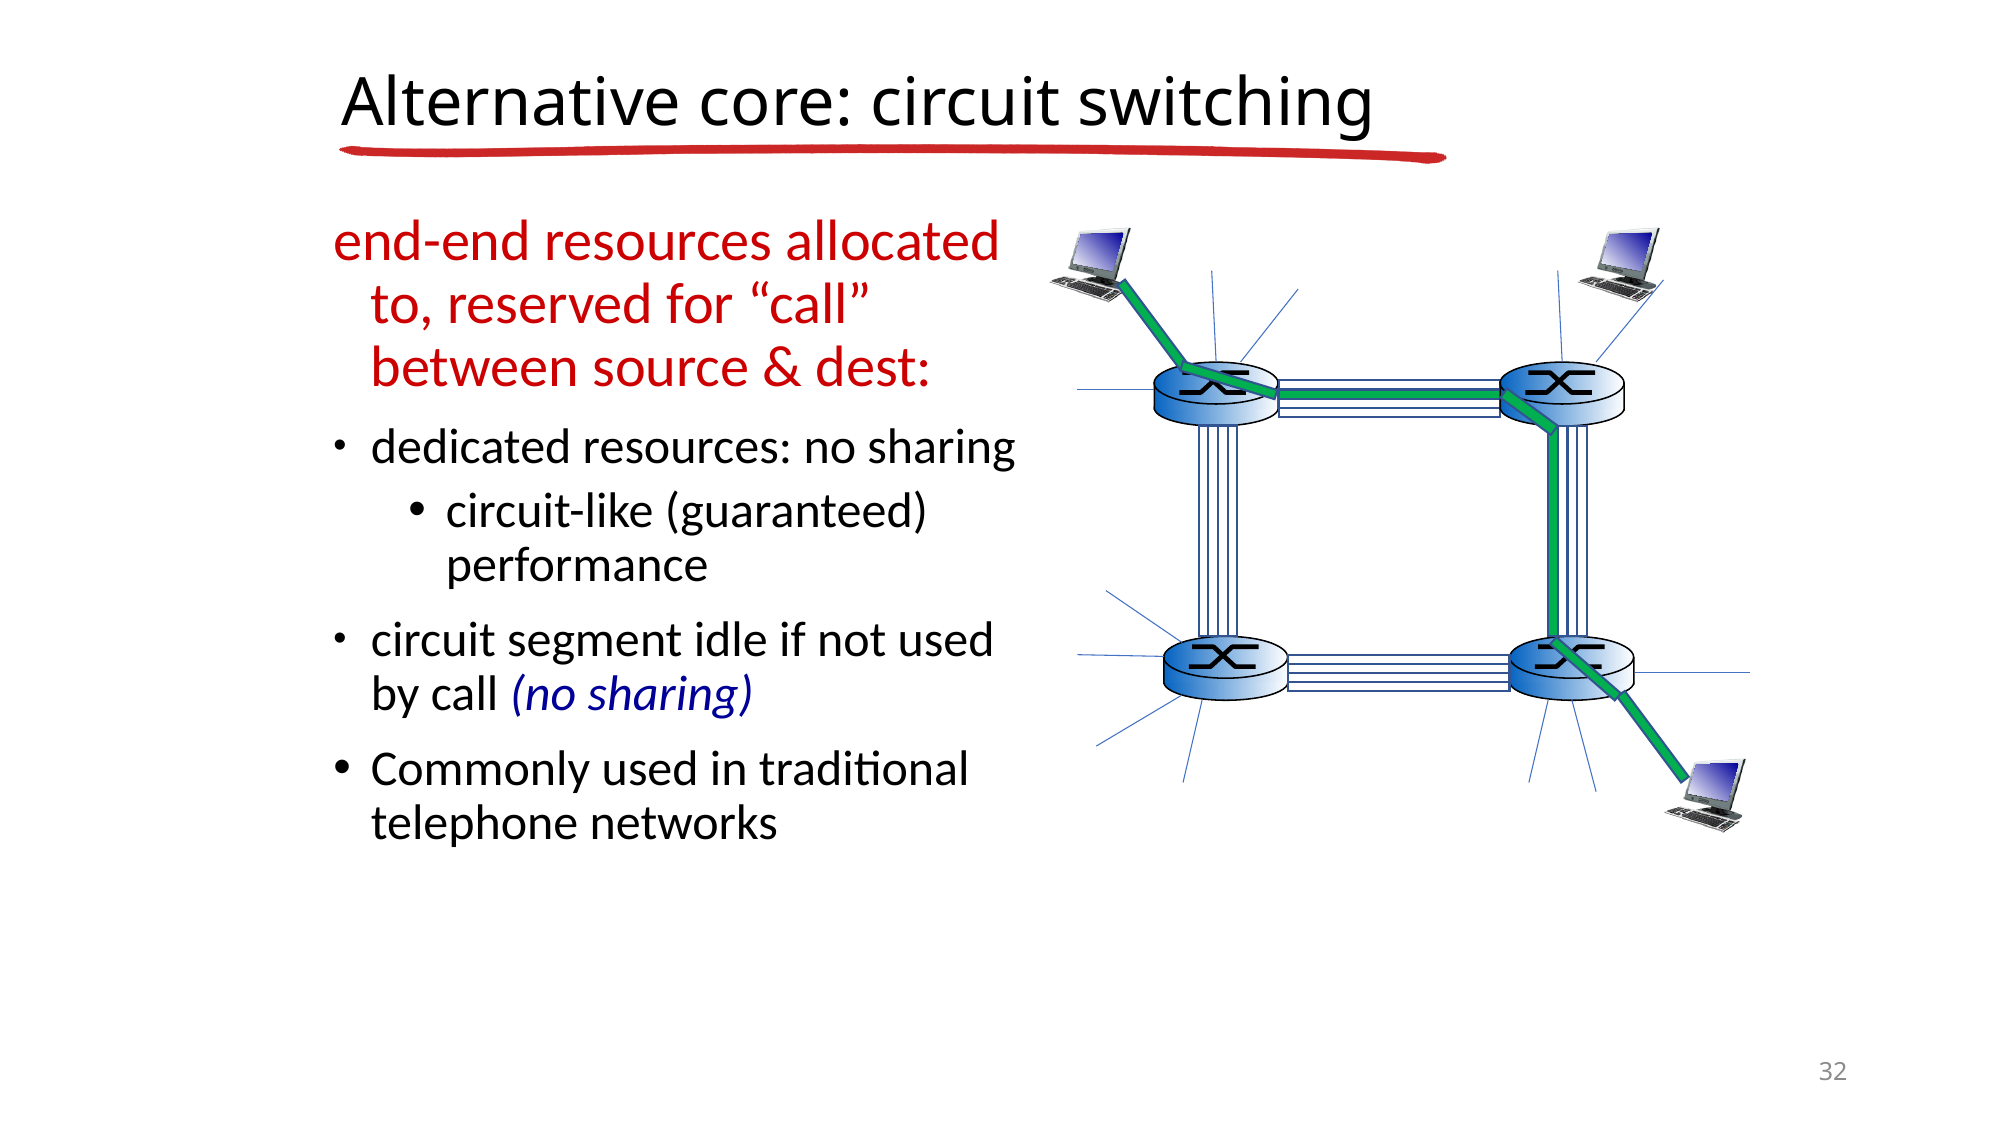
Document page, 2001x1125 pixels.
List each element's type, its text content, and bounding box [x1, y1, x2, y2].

title Alternative core: circuit switching [326, 45, 1602, 163]
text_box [1029, 224, 1750, 838]
list end-end resources allocated to, reserved for “call” between source & dest: dedicated resources: no sharing circuit-like (guaranteed) performance circuit segment idle if not used by call (no sharing) Commonly used in traditional telephone networks [318, 202, 1051, 966]
slide_number 32 [1412, 1042, 1863, 1103]
picture [334, 139, 1460, 169]
